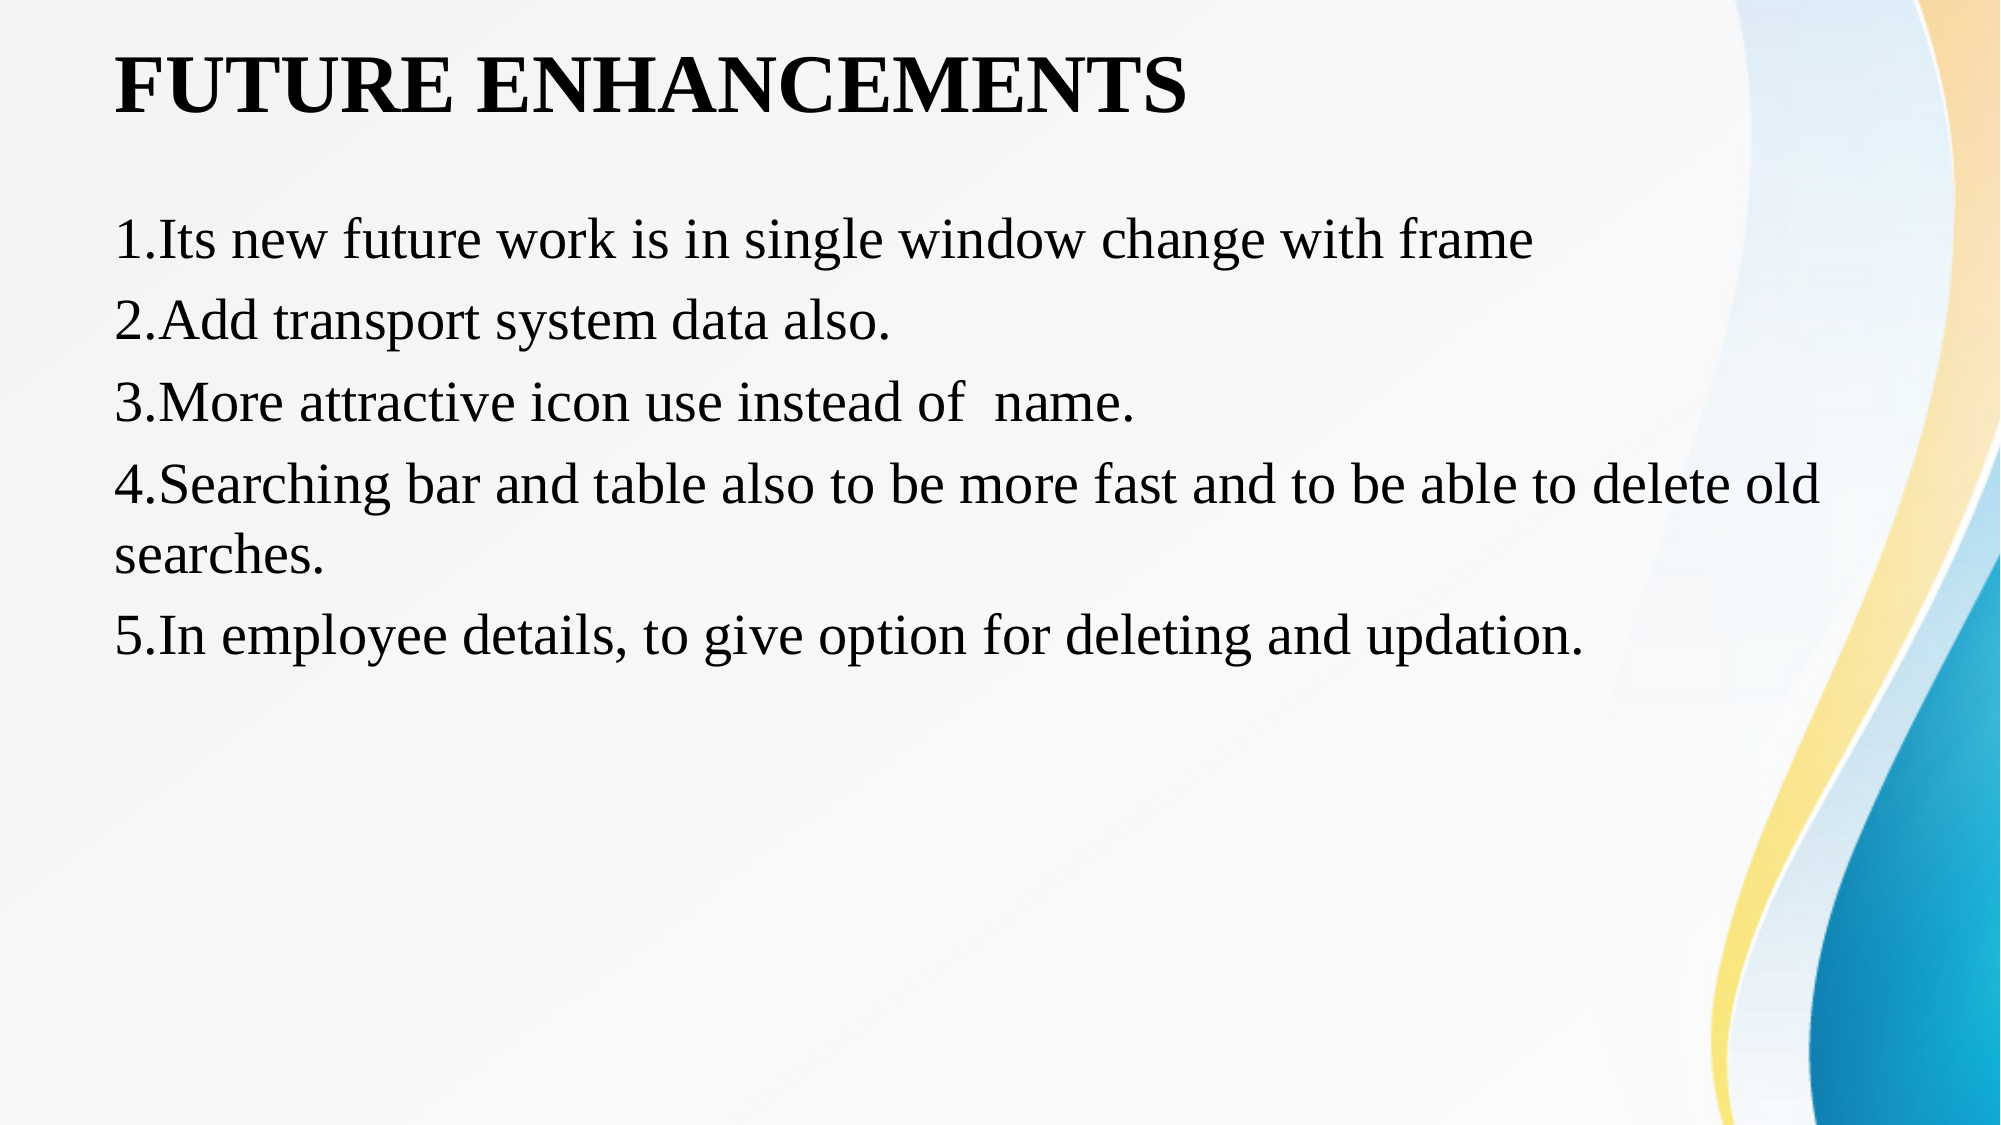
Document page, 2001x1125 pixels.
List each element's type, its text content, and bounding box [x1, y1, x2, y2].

list 1.Its new future work is in single window change with frame 2.Add transport system data also. 3.More attractive icon use instead of name. 4.Searching bar and table also to be more fast and to be able to delete old searches. 5.In employee details, to give option for deleting and updation. [99, 192, 1901, 1006]
picture [0, 0, 2001, 1125]
title FUTURE ENHANCEMENTS [99, 30, 1901, 127]
